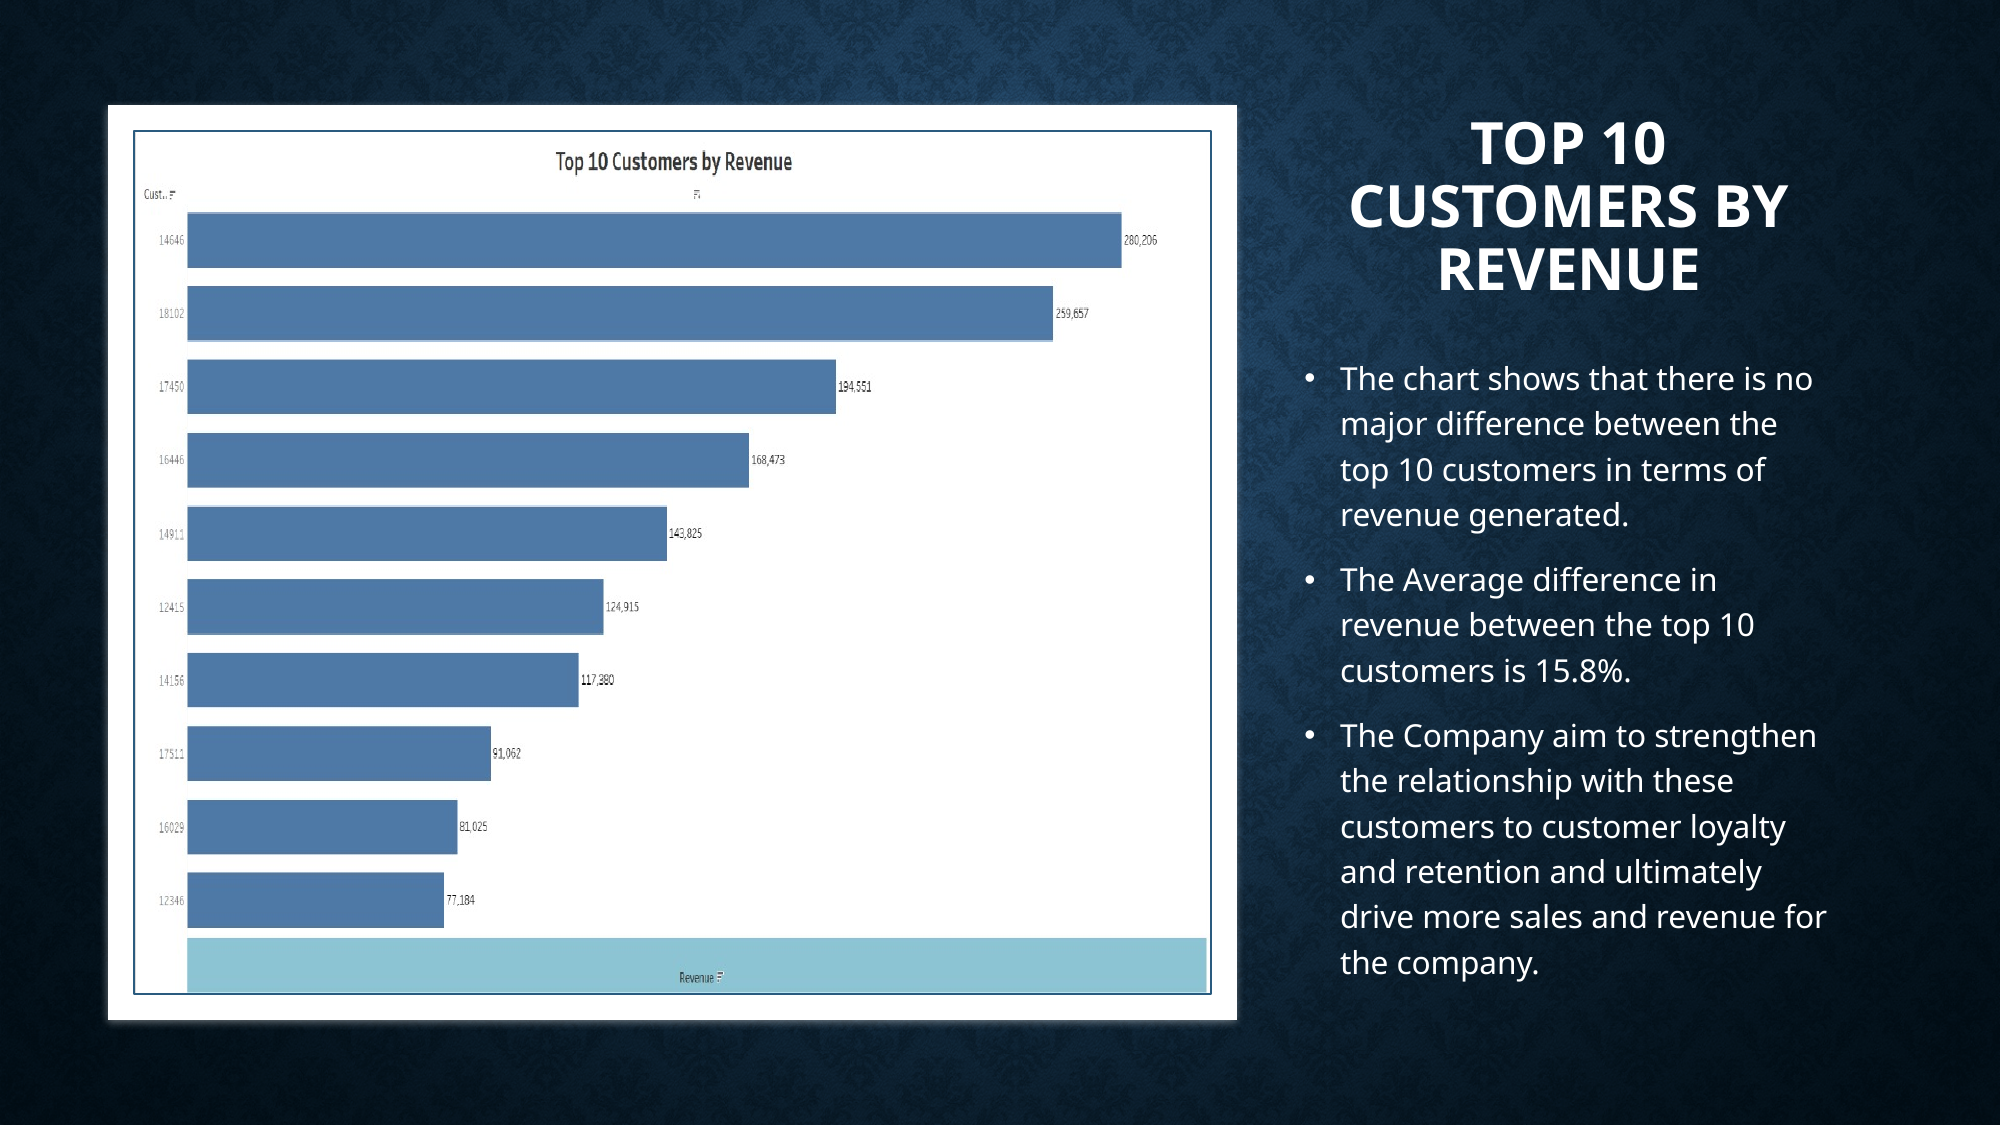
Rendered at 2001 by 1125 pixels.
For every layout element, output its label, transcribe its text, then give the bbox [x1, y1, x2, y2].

list The chart shows that there is no major difference between the top 10 customers in terms of revenue generated. The Average difference in revenue between the top 10 customers is 15.8%. The Company aim to strengthen the relationship with these customers to customer loyalty and retention and ultimately drive more sales and revenue for the company. [1289, 343, 1849, 994]
text_box [0, 0, 2000, 1125]
picture [133, 130, 1212, 995]
text_box [122, 119, 1223, 1006]
title Top 10 customers by revenue [1289, 99, 1849, 318]
